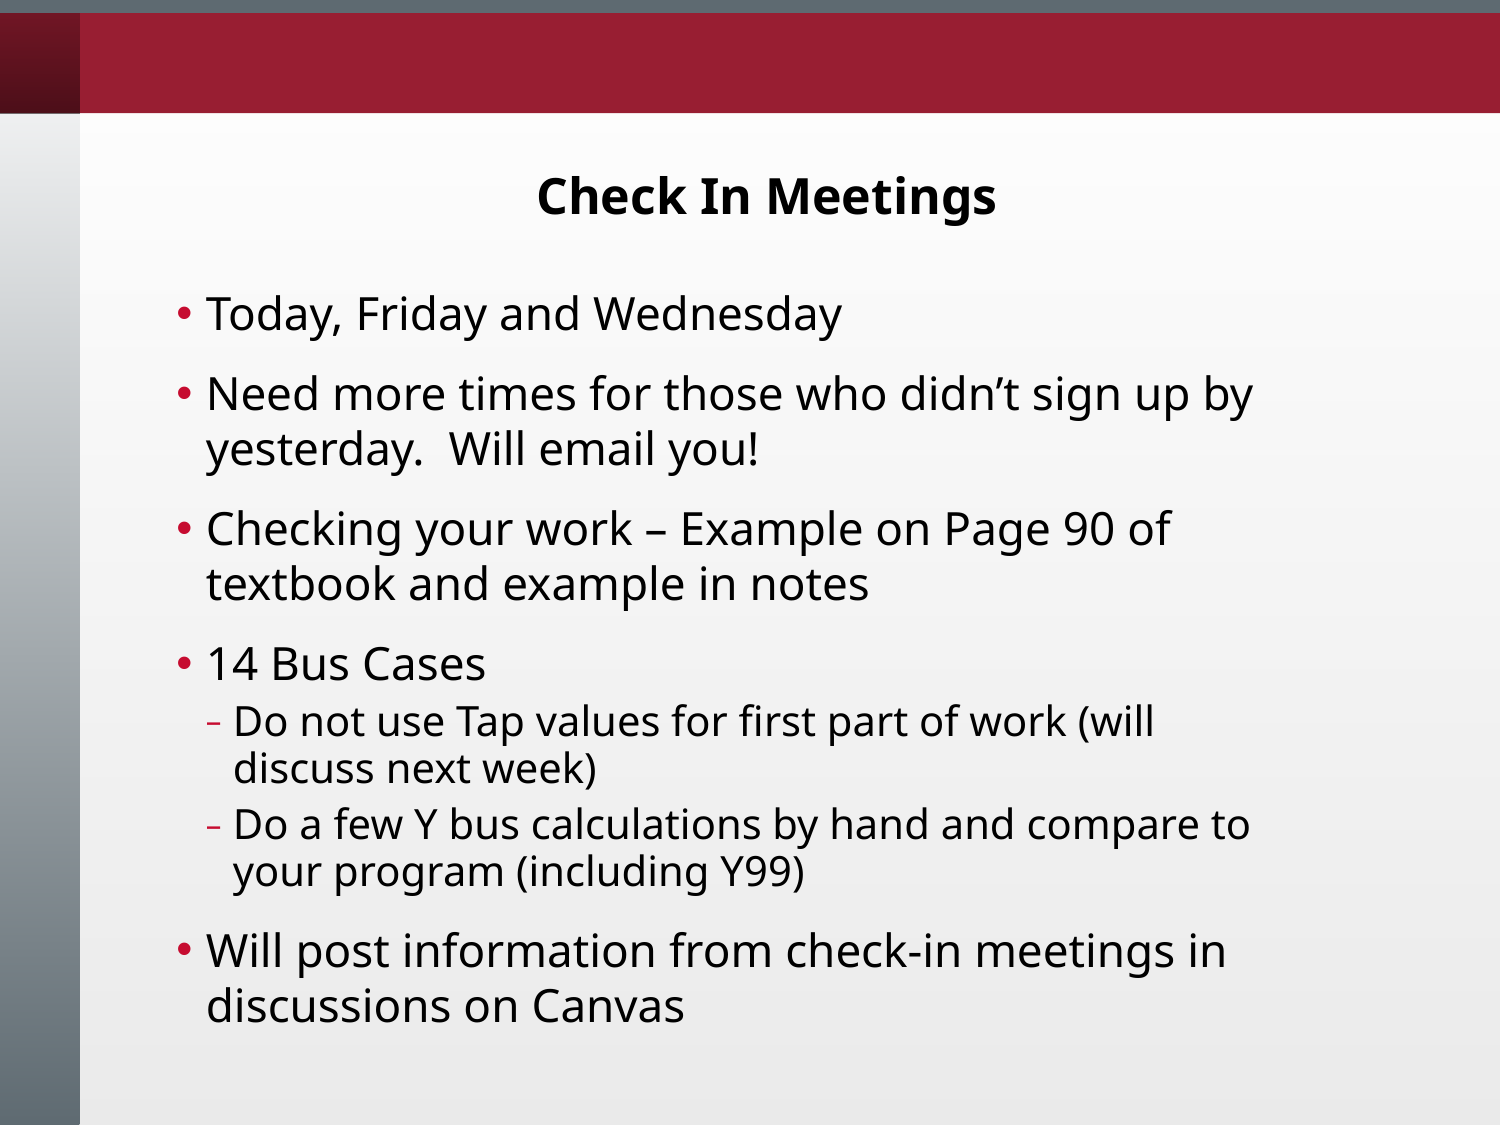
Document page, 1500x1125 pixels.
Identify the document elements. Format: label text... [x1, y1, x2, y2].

title Check In Meetings [64, 162, 1484, 233]
list Today, Friday and Wednesday Need more times for those who didn’t sign up by yesterday. Will email you! Checking your work – Example on Page 90 of textbook and example in notes 14 Bus Cases Do not use Tap values for first part of work (will discuss next week) Do a few Y bus calculations by hand and compare to your program (including Y99) Will post information from check-in meetings in discussions on Canvas [64, 277, 1340, 1103]
